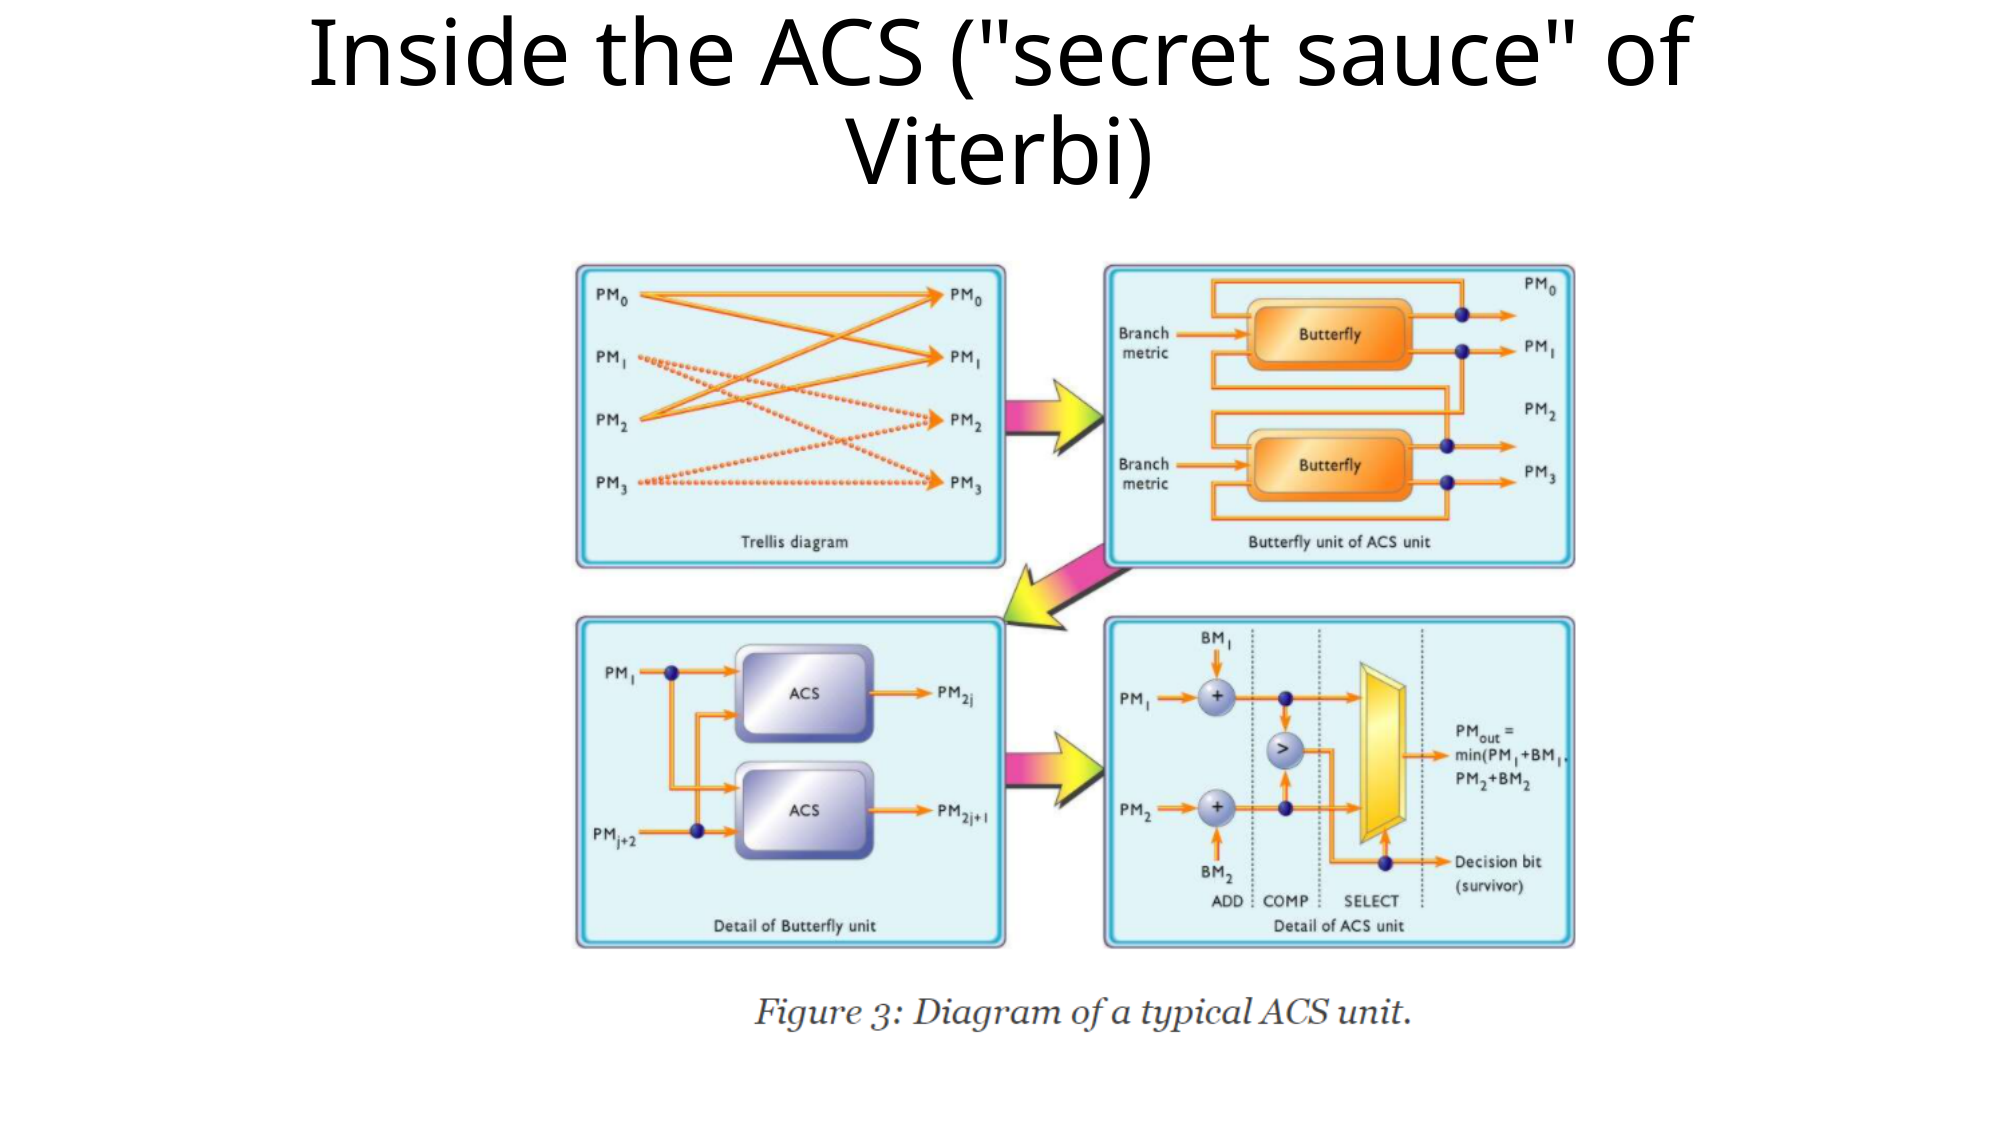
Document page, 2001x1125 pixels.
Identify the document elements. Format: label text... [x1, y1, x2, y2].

title Inside the ACS ("secret sauce" of Viterbi) [137, 59, 1863, 150]
picture [548, 248, 1622, 1055]
